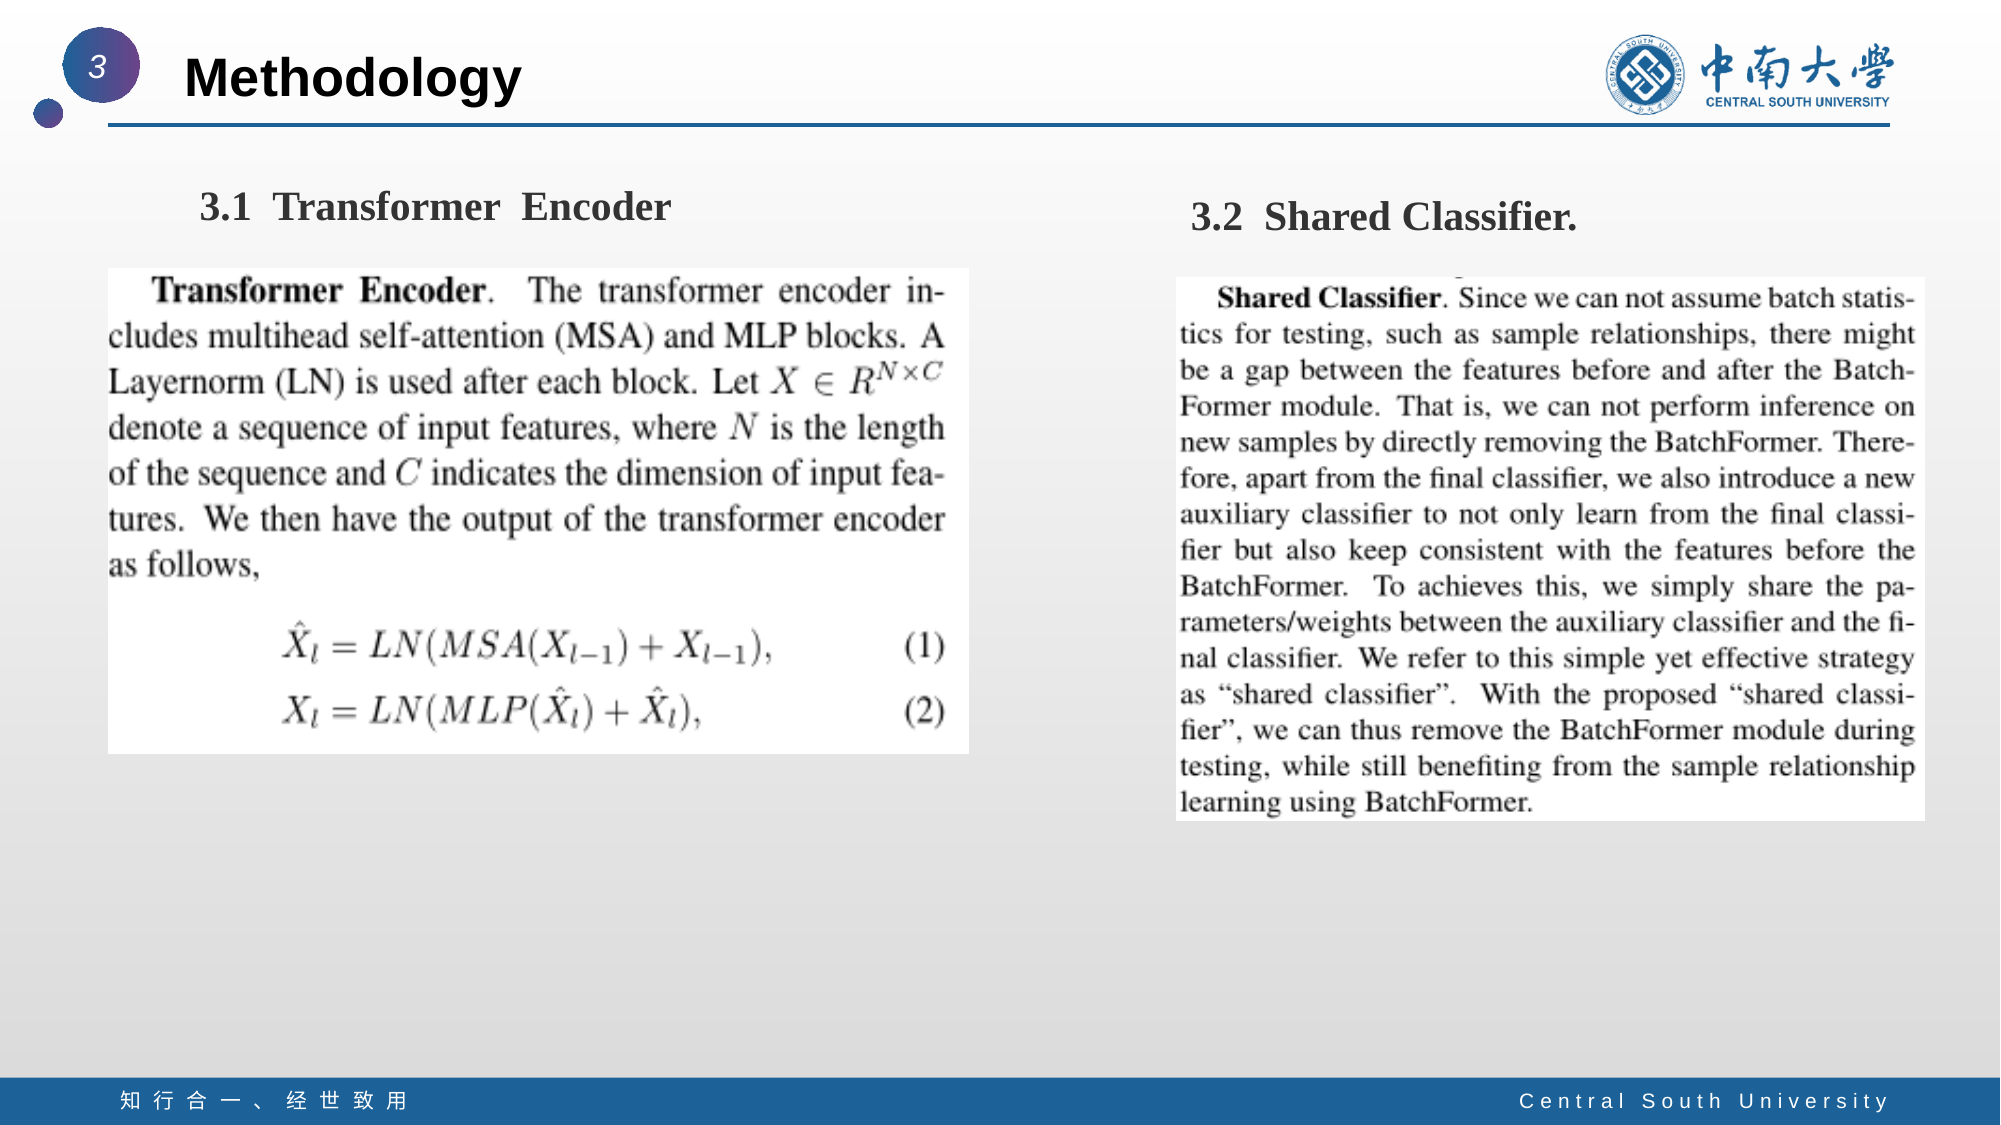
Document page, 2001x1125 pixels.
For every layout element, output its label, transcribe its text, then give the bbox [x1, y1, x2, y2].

text_box 3.2 Shared Classifier. [1176, 155, 1787, 246]
text_box 知行合一、经世致用 [105, 1080, 423, 1120]
text_box Central South University [1504, 1080, 1902, 1120]
text_box [0, 1077, 2000, 1125]
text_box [33, 26, 153, 128]
text_box [158, 0, 1050, 118]
text_box 3.1 Transformer Encoder [184, 146, 795, 237]
text_box Methodology [184, 32, 1077, 116]
picture [108, 268, 969, 755]
picture [1175, 277, 1925, 821]
picture [1595, 28, 1907, 121]
